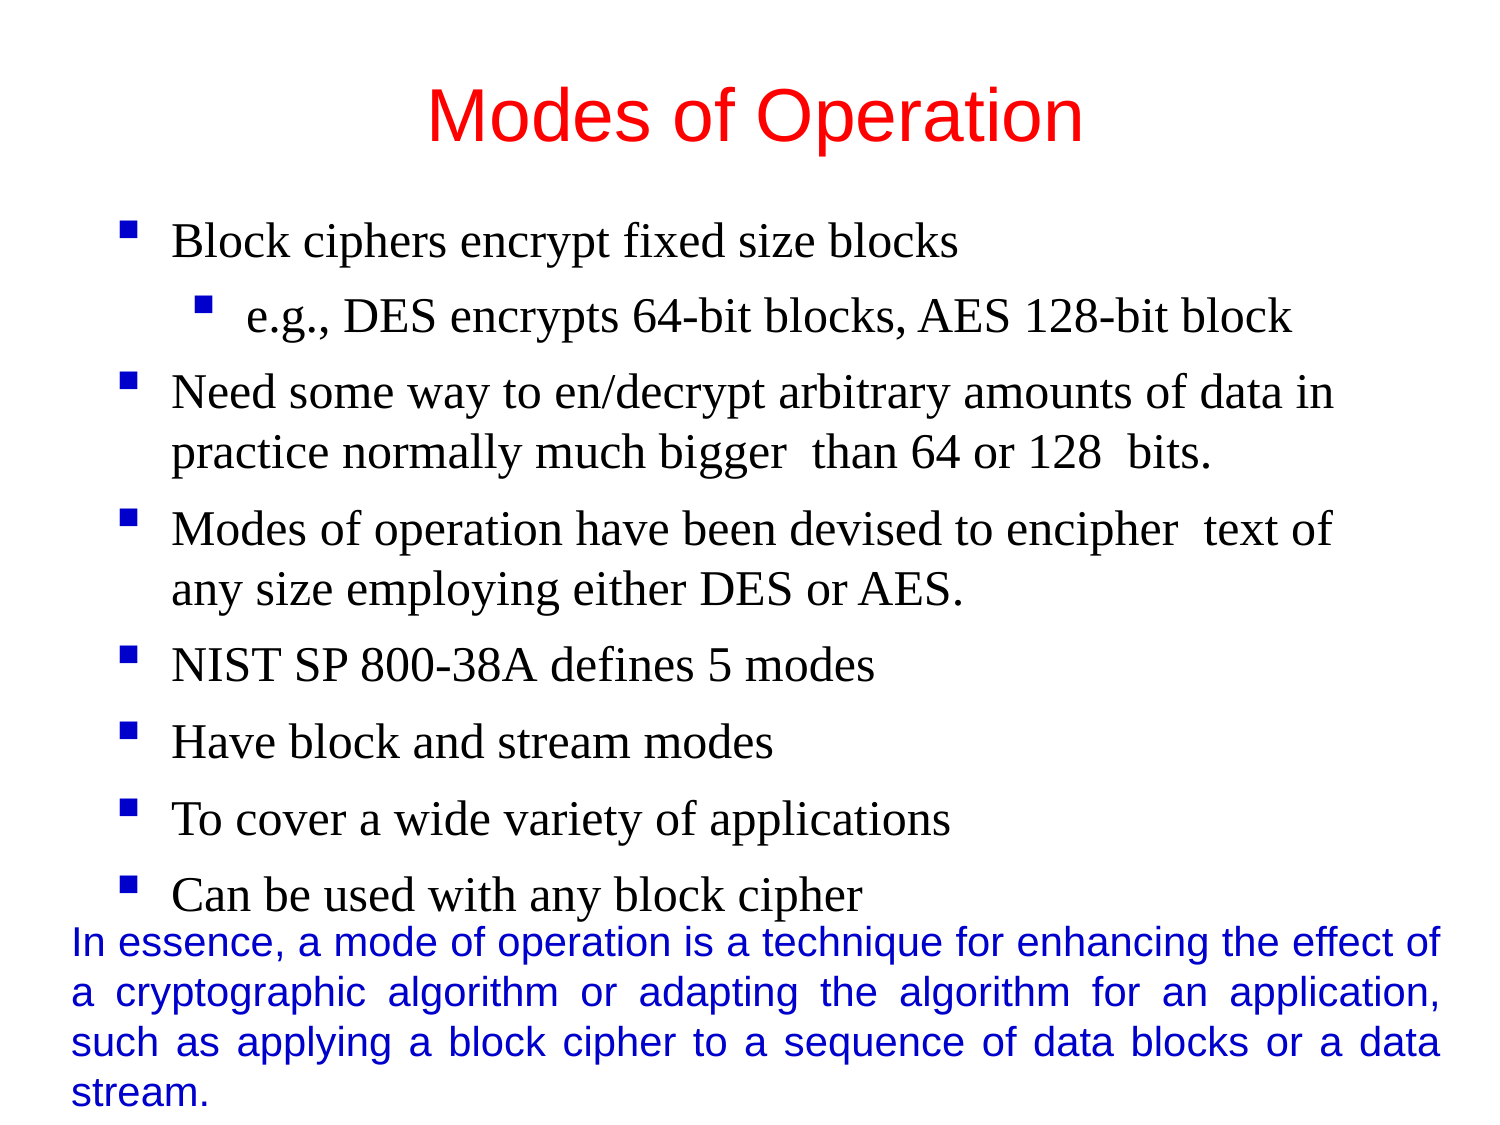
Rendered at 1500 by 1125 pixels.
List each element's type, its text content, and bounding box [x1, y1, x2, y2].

text_box In essence, a mode of operation is a technique for enhancing the effect of a cryptographic algorithm or adapting the algorithm for an application, such as applying a block cipher to a sequence of data blocks or a data stream. [56, 907, 1457, 1123]
text_box Modes of Operation [81, 17, 1432, 205]
text_box Block ciphers encrypt fixed size blocks e.g., DES encrypts 64-bit blocks, AES 128-bit block Need some way to en/decrypt arbitrary amounts of data in practice normally much bigger than 64 or 128 bits. Modes of operation have been devised to encipher text of any size employing either DES or AES. NIST SP 800-38A defines 5 modes Have block and stream modes To cover a wide variety of applications Can be used with any block cipher [99, 200, 1413, 850]
